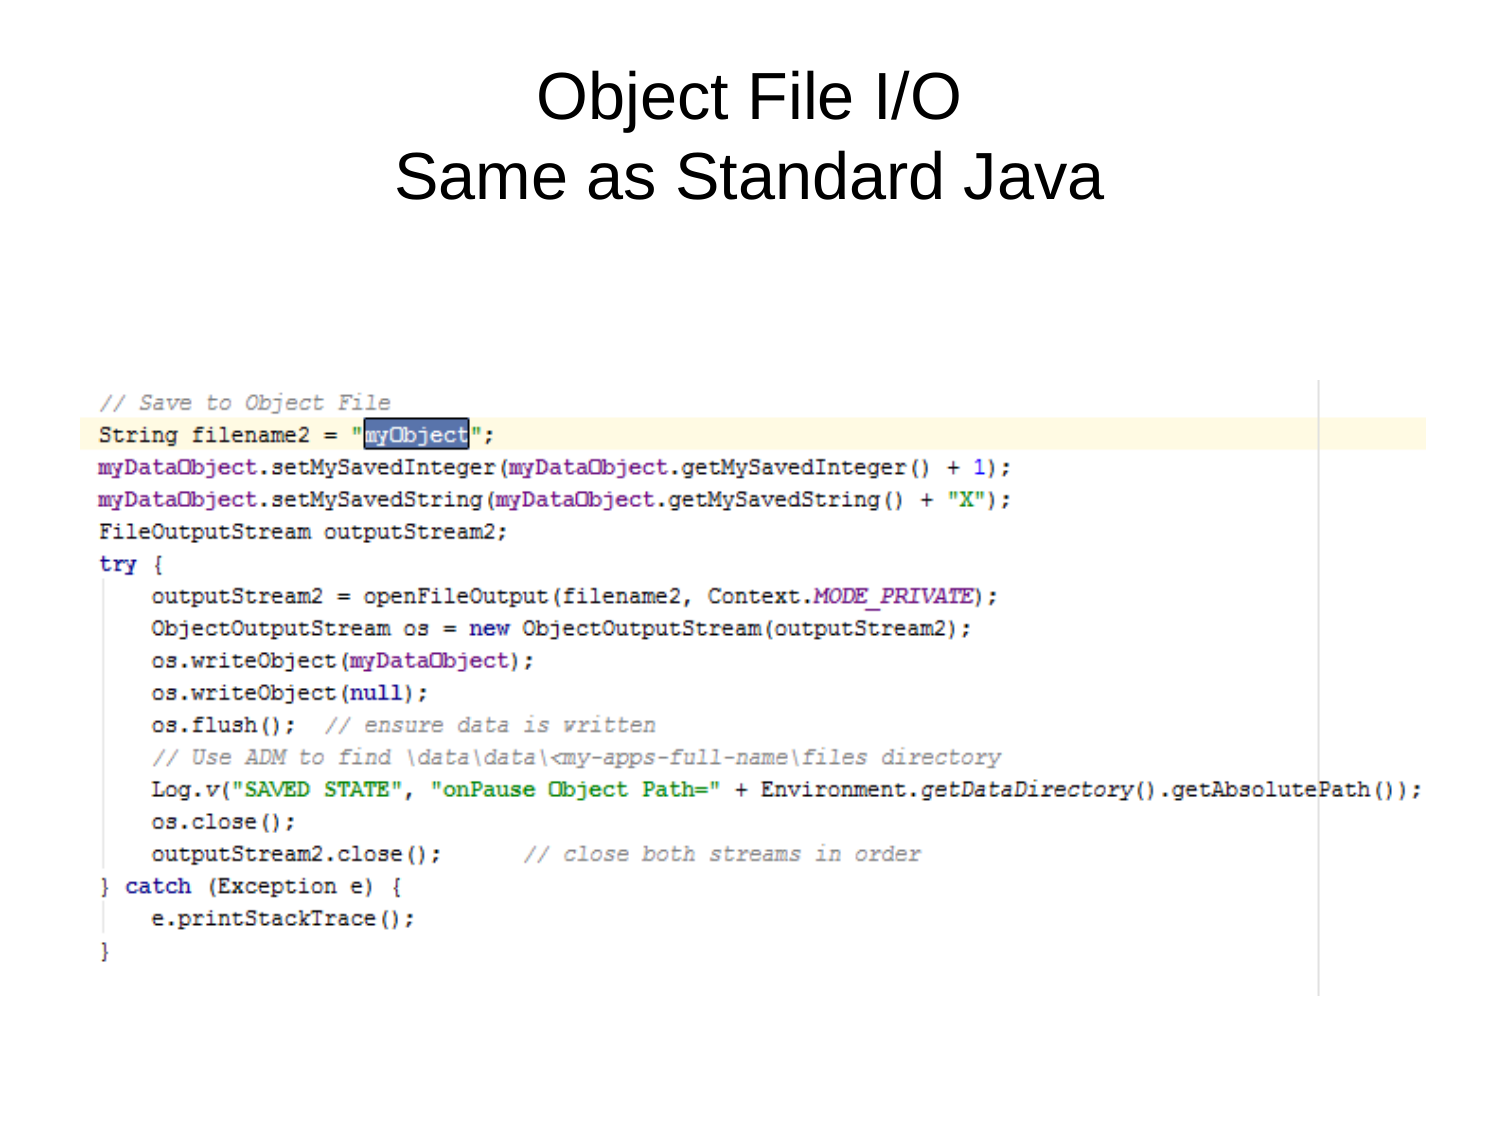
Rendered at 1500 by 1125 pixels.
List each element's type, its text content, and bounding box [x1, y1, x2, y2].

picture [80, 380, 1426, 996]
text_box Object File I/O Same as Standard Java [74, 45, 1425, 233]
